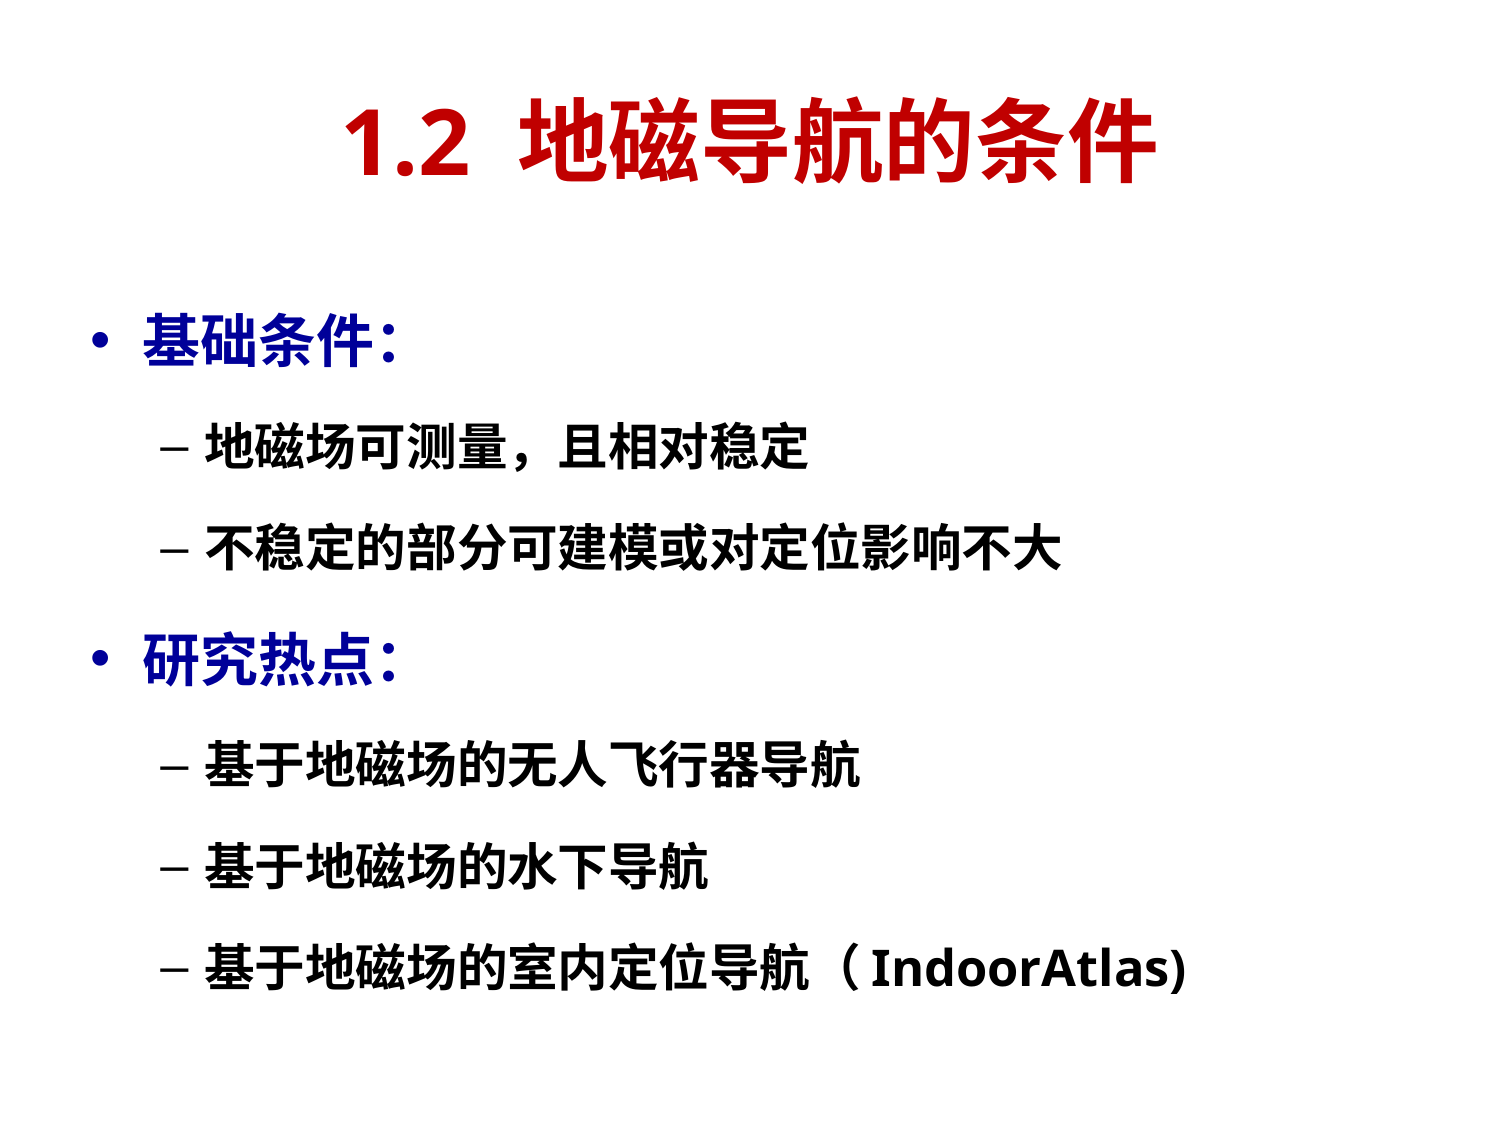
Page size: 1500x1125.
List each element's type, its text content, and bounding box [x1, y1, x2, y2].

title 1.2 地磁导航的条件 [75, 45, 1425, 233]
list 基础条件： 地磁场可测量，且相对稳定 不稳定的部分可建模或对定位影响不大 研究热点： 基于地磁场的无人飞行器导航 基于地磁场的水下导航 基于地磁场的室内定位导航（IndoorAtlas) [75, 262, 1425, 1005]
